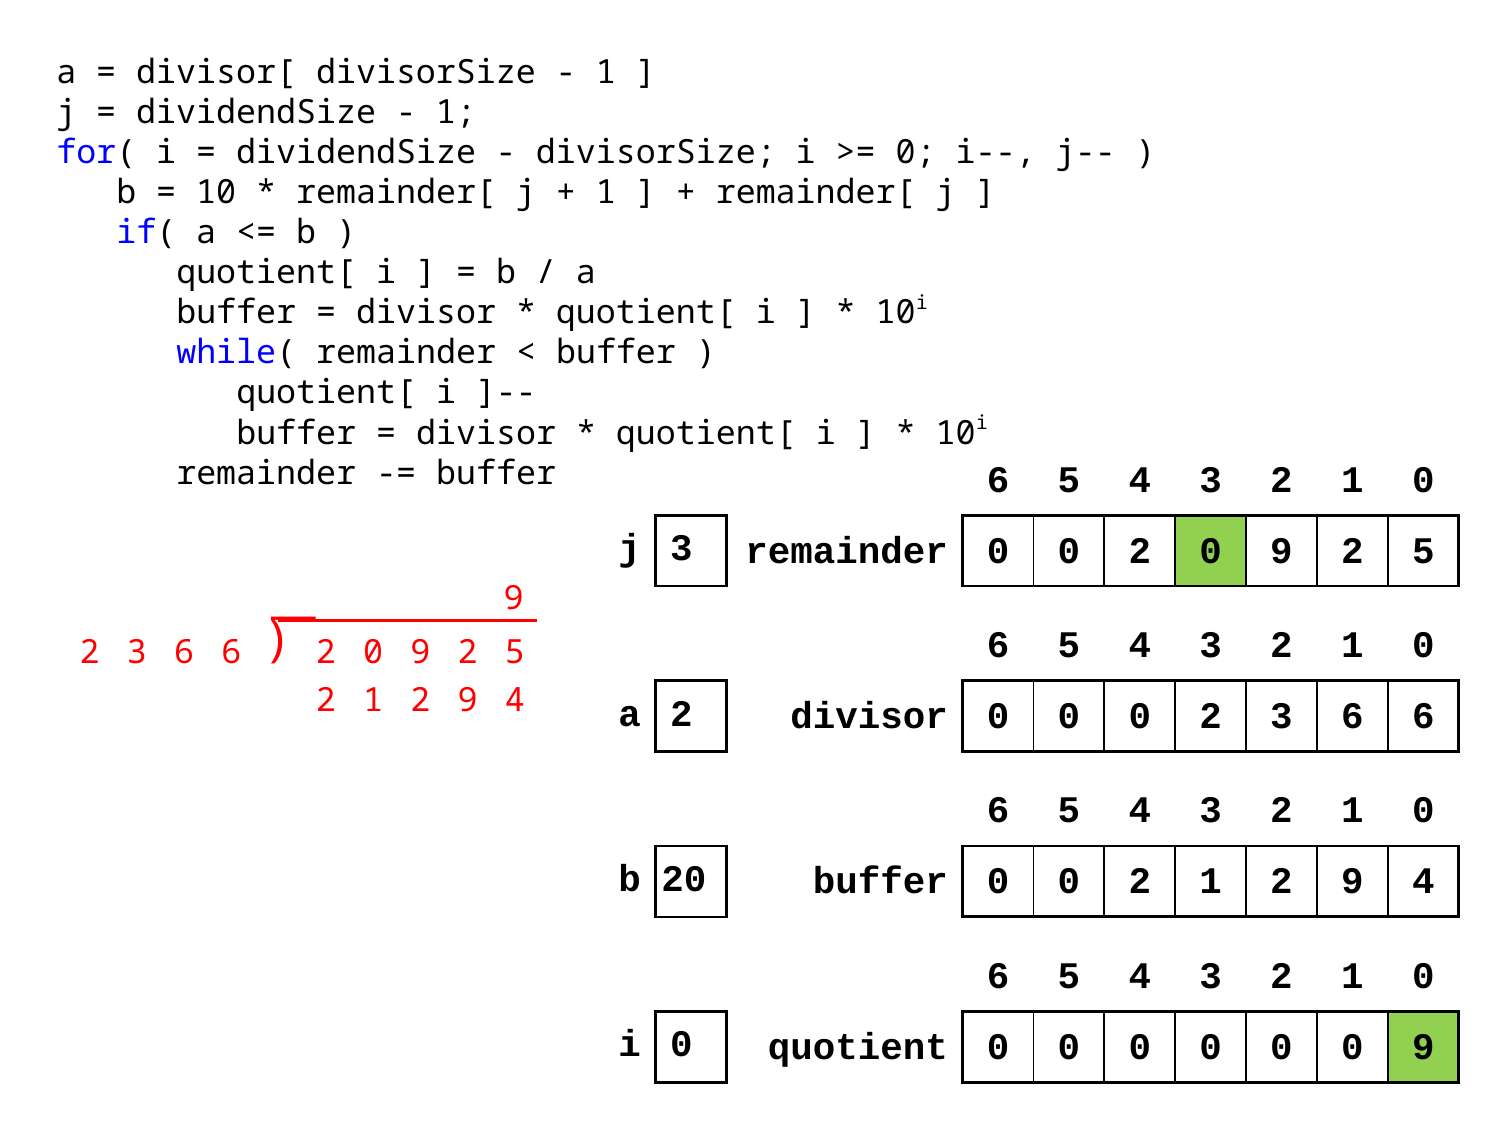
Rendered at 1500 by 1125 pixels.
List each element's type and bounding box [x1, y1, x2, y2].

table_header [585, 681, 654, 751]
table_cell [964, 682, 1033, 750]
table_header [657, 847, 725, 916]
table_cell [1389, 517, 1457, 585]
table_cell [1176, 682, 1245, 750]
table_header [585, 515, 654, 586]
table_cell [1318, 1013, 1387, 1081]
table_header [585, 846, 654, 917]
table_cell [1389, 682, 1457, 750]
table_cell [1318, 517, 1387, 585]
table_cell [964, 1013, 1033, 1081]
table_cell [964, 517, 1033, 585]
table_cell [1389, 1013, 1457, 1081]
table_cell [1105, 1013, 1174, 1081]
table_cell [1034, 847, 1103, 915]
table_header [726, 941, 1459, 1011]
list [41, 42, 1271, 492]
table_cell [728, 846, 961, 917]
table_cell [1318, 682, 1387, 750]
table_cell [1176, 1013, 1245, 1081]
table_cell [1247, 1013, 1316, 1081]
table_header [657, 1013, 725, 1081]
table_cell [1389, 847, 1457, 915]
table_cell [1176, 847, 1245, 915]
table_cell [728, 1011, 961, 1082]
table_cell [728, 515, 961, 586]
table_cell [1105, 682, 1174, 750]
table_cell [1176, 517, 1245, 585]
table_header [726, 775, 1459, 846]
table_header [657, 517, 725, 585]
table_cell [1105, 847, 1174, 915]
table_cell [1247, 517, 1316, 585]
table_header [726, 444, 1459, 515]
table_header [65, 563, 537, 728]
table_cell [728, 681, 961, 751]
table_header [657, 682, 725, 750]
table_header [726, 610, 1459, 681]
table_cell [1034, 682, 1103, 750]
table_cell [964, 847, 1033, 915]
table_cell [1247, 847, 1316, 915]
table_cell [1034, 1013, 1103, 1081]
table_cell [1034, 517, 1103, 585]
table_header [585, 1011, 654, 1082]
table_cell [1318, 847, 1387, 915]
table_cell [1105, 517, 1174, 585]
table_cell [1247, 682, 1316, 750]
